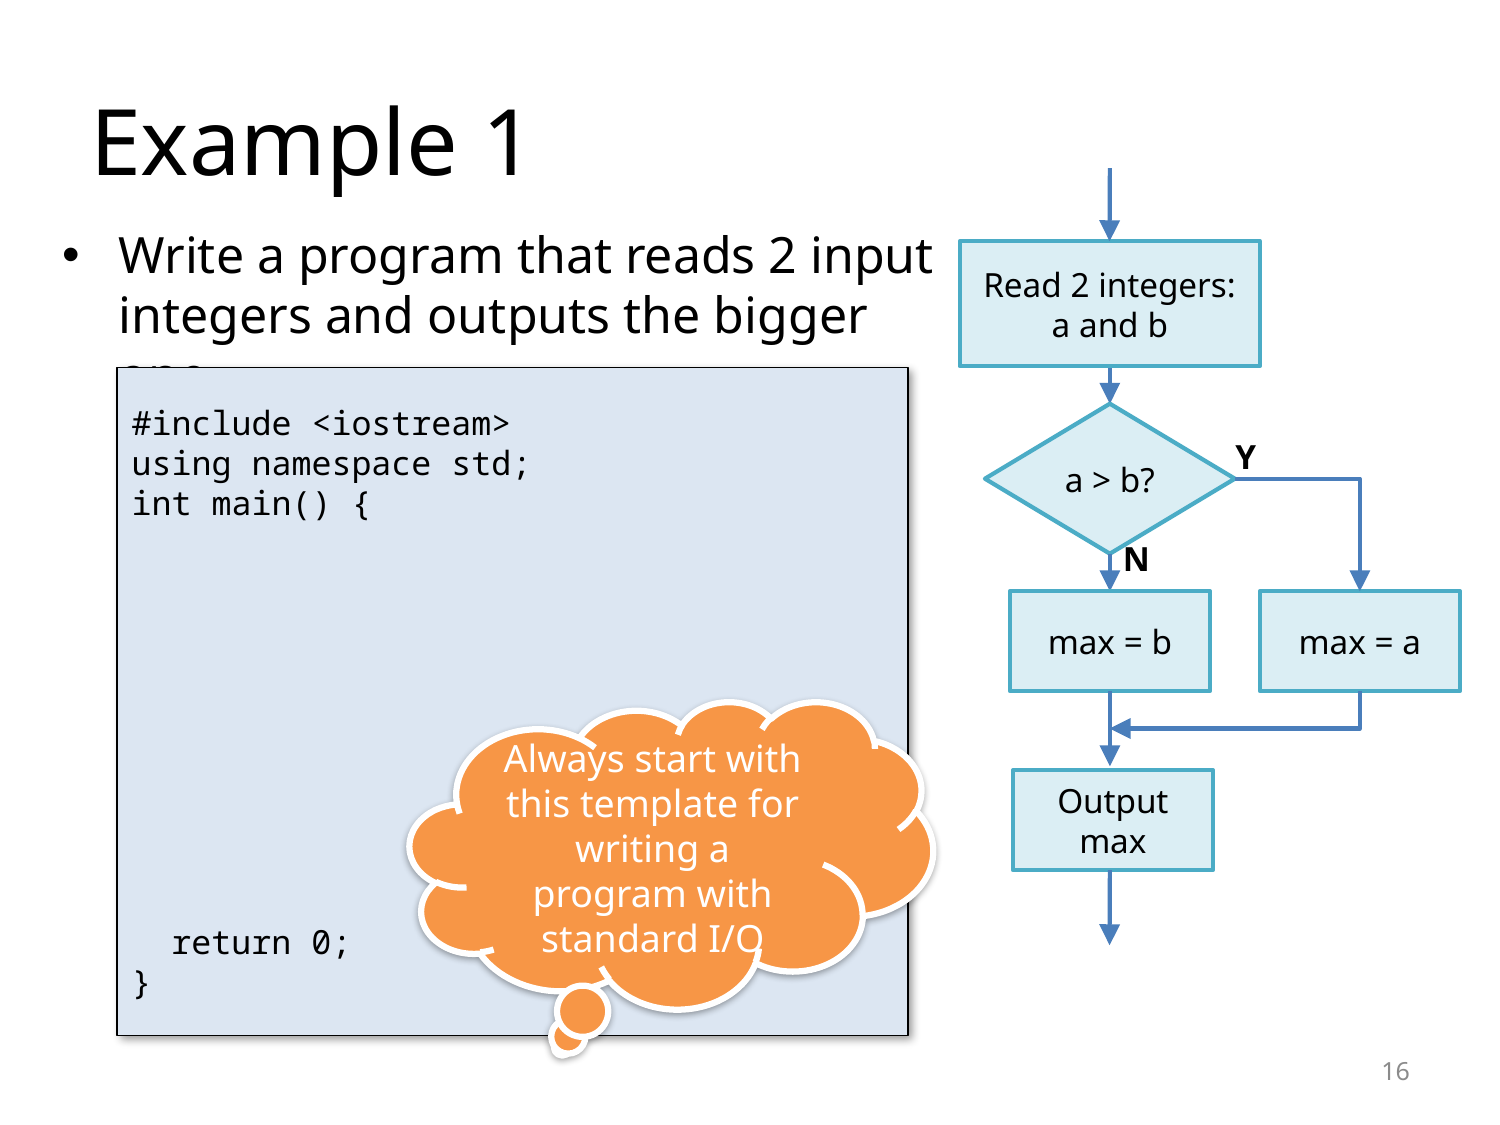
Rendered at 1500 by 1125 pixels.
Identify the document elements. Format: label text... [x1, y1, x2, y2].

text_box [959, 167, 1261, 404]
text_box #include <iostream> using namespace std; int main() { return 0; } [116, 367, 909, 1036]
list Write a program that reads 2 input integers and outputs the bigger one. [47, 216, 960, 1022]
text_box Always start with this template for writing a program with standard I/O [406, 699, 937, 1059]
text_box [984, 403, 1461, 767]
slide_number 16 [1074, 1042, 1425, 1103]
title Example 1 [75, 45, 1425, 233]
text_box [1012, 769, 1214, 946]
